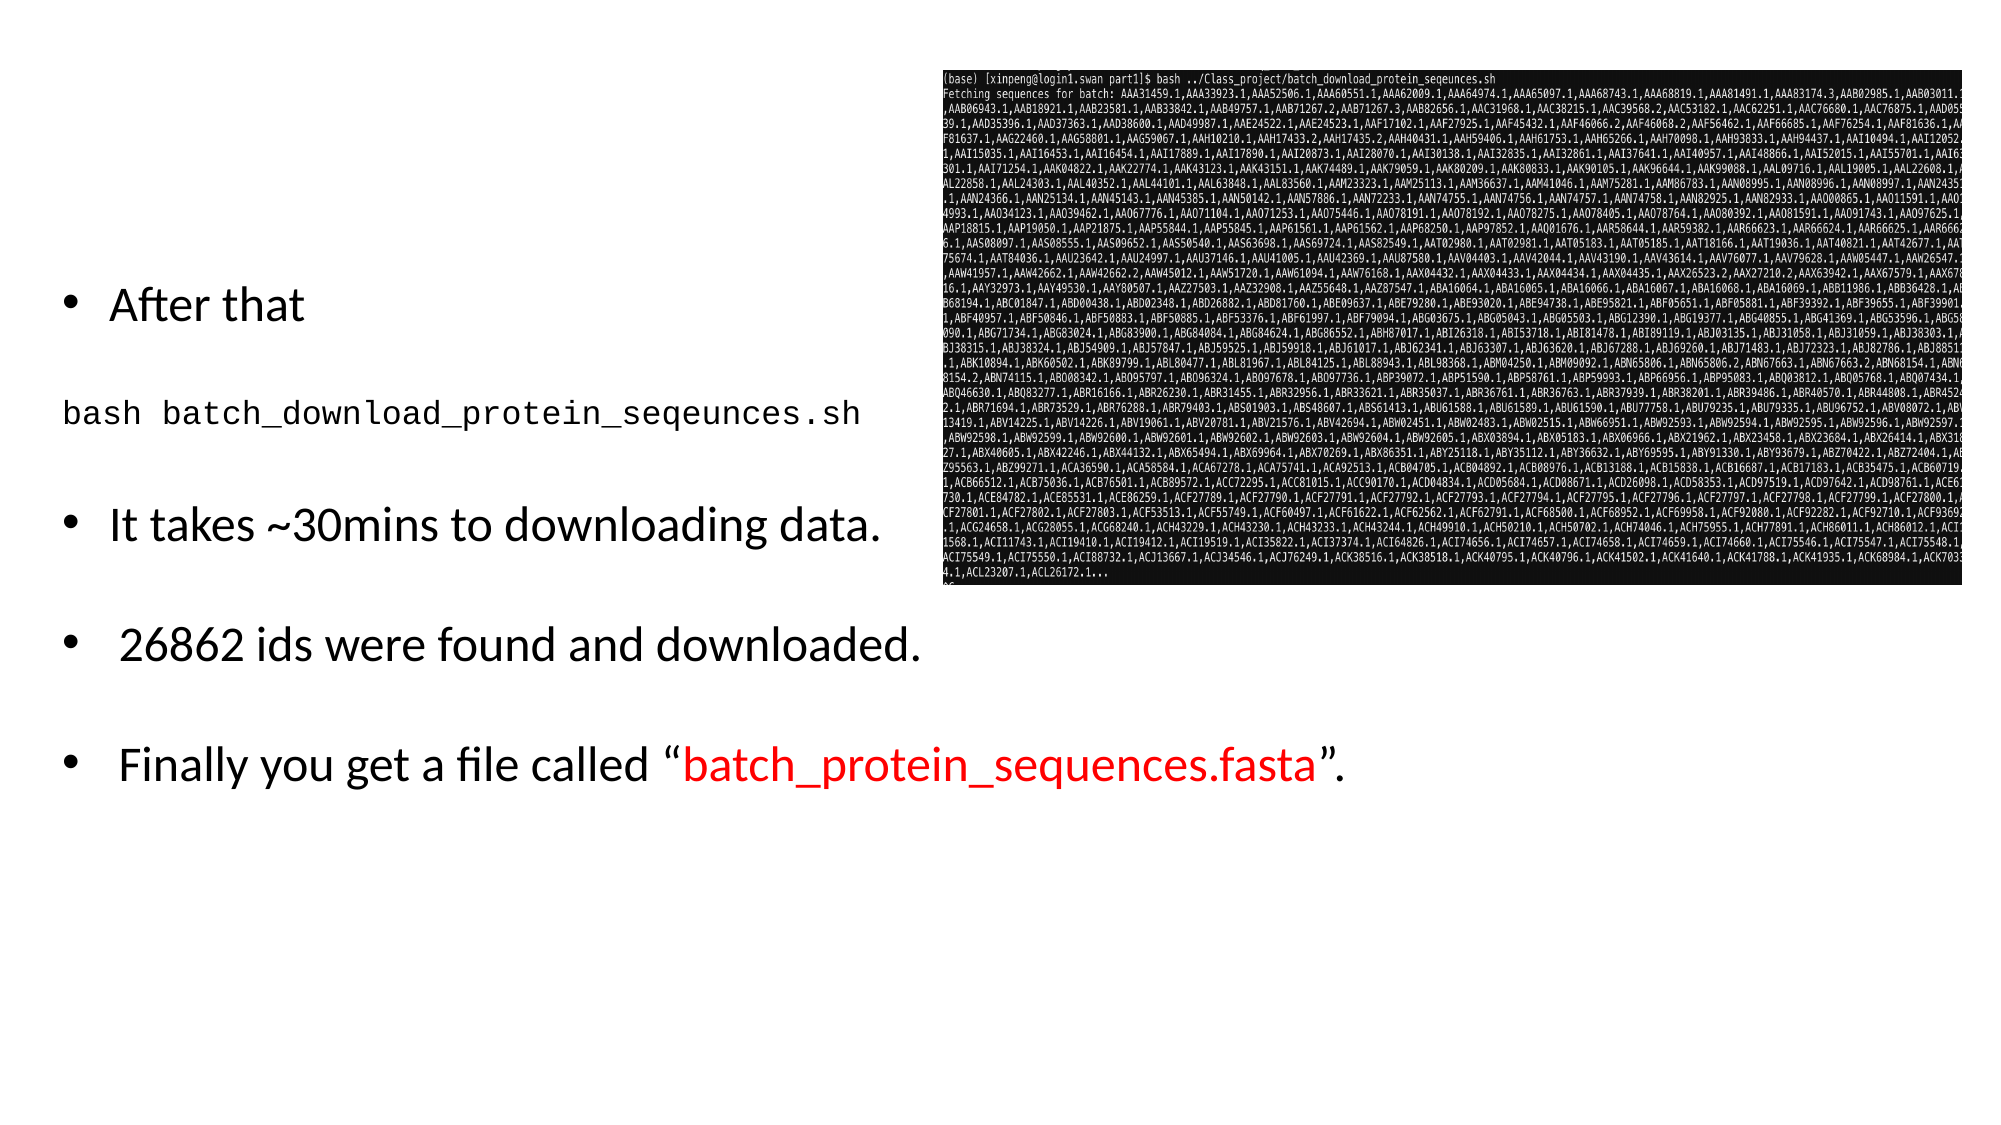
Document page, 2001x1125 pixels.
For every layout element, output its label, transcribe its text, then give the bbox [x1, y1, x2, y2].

text_box After that bash batch_download_protein_seqeunces.sh It takes ~30mins to downloading data. 26862 ids were found and downloaded. Finally you get a file called “batch_protein_sequences.fasta”. [47, 263, 1546, 799]
picture [943, 70, 1962, 585]
